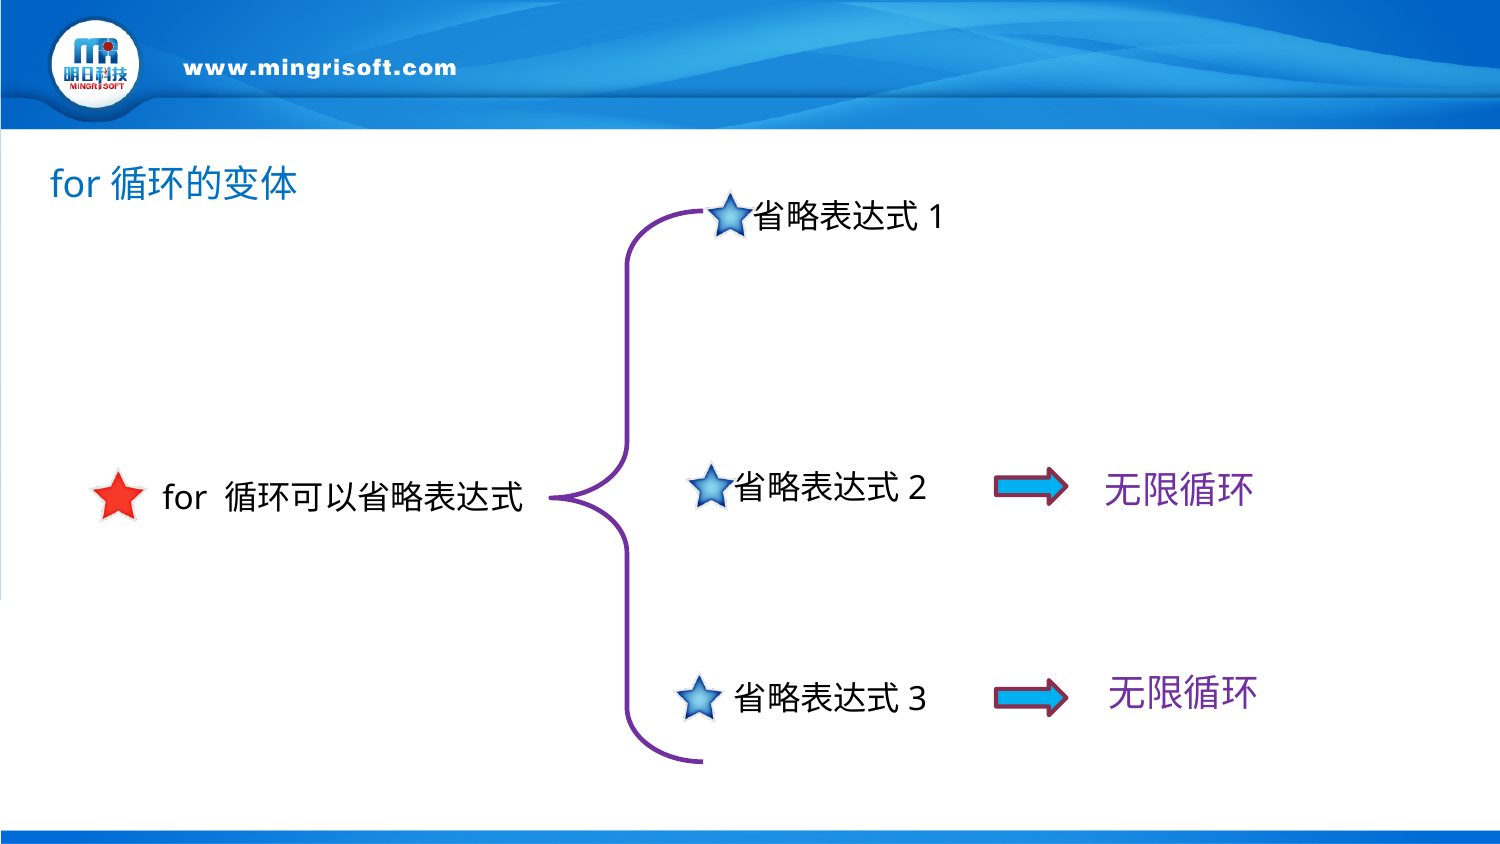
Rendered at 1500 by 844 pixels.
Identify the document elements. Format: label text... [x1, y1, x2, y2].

text_box 无限循环 [1094, 661, 1282, 722]
text_box for 循环可以省略表达式 [151, 468, 593, 524]
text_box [671, 669, 1095, 726]
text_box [683, 458, 1095, 515]
text_box for循环的变体 [35, 152, 528, 213]
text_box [702, 187, 1114, 244]
picture [0, 0, 1500, 844]
text_box [549, 210, 704, 763]
text_box 无限循环 [1097, 459, 1278, 519]
